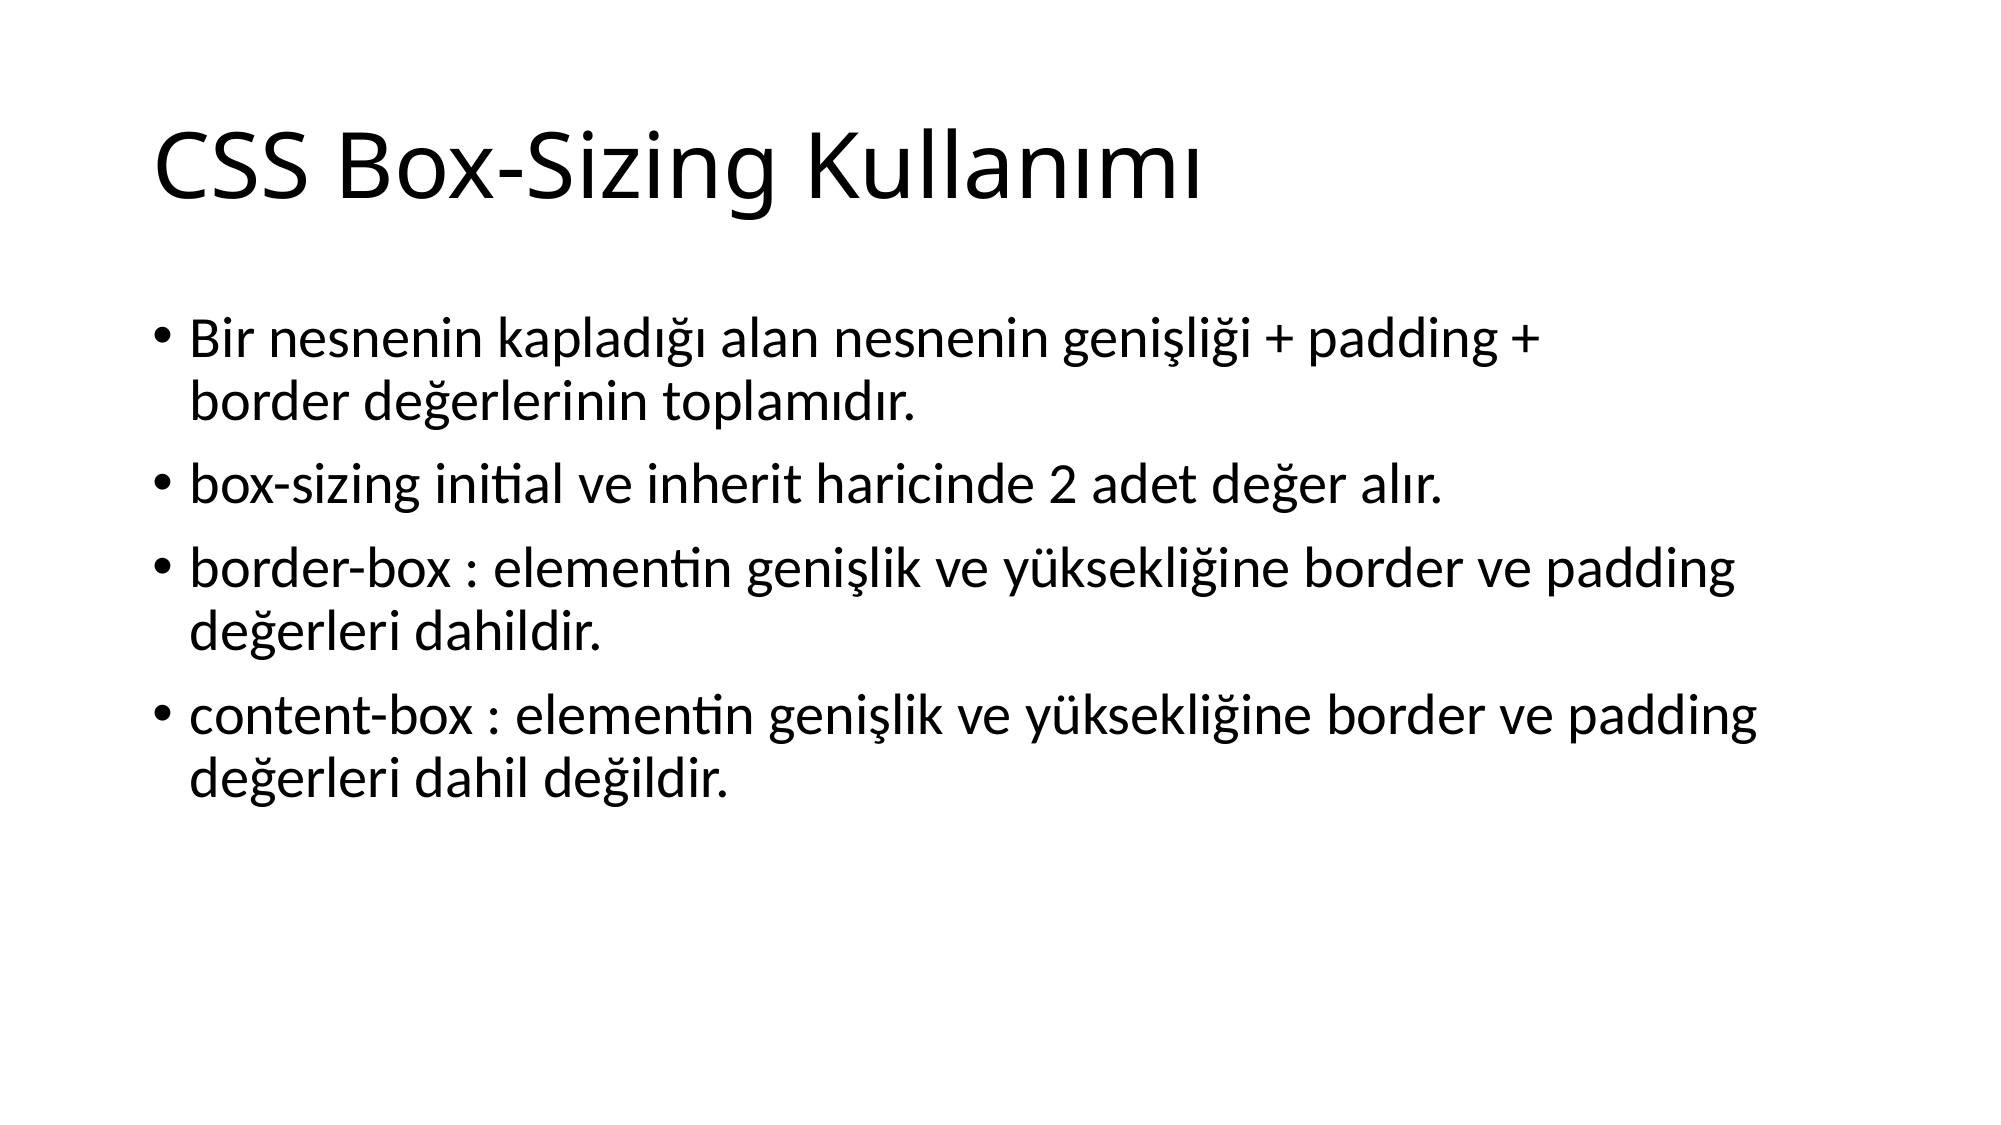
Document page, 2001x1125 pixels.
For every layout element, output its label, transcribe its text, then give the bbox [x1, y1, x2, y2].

title CSS Box-Sizing Kullanımı [137, 59, 1863, 278]
list Bir nesnenin kapladığı alan nesnenin genişliği + padding + border değerlerinin toplamıdır. box-sizing initial ve inherit haricinde 2 adet değer alır. border-box : elementin genişlik ve yüksekliğine border ve padding değerleri dahildir. content-box : elementin genişlik ve yüksekliğine border ve padding değerleri dahil değildir. [137, 299, 1863, 1014]
